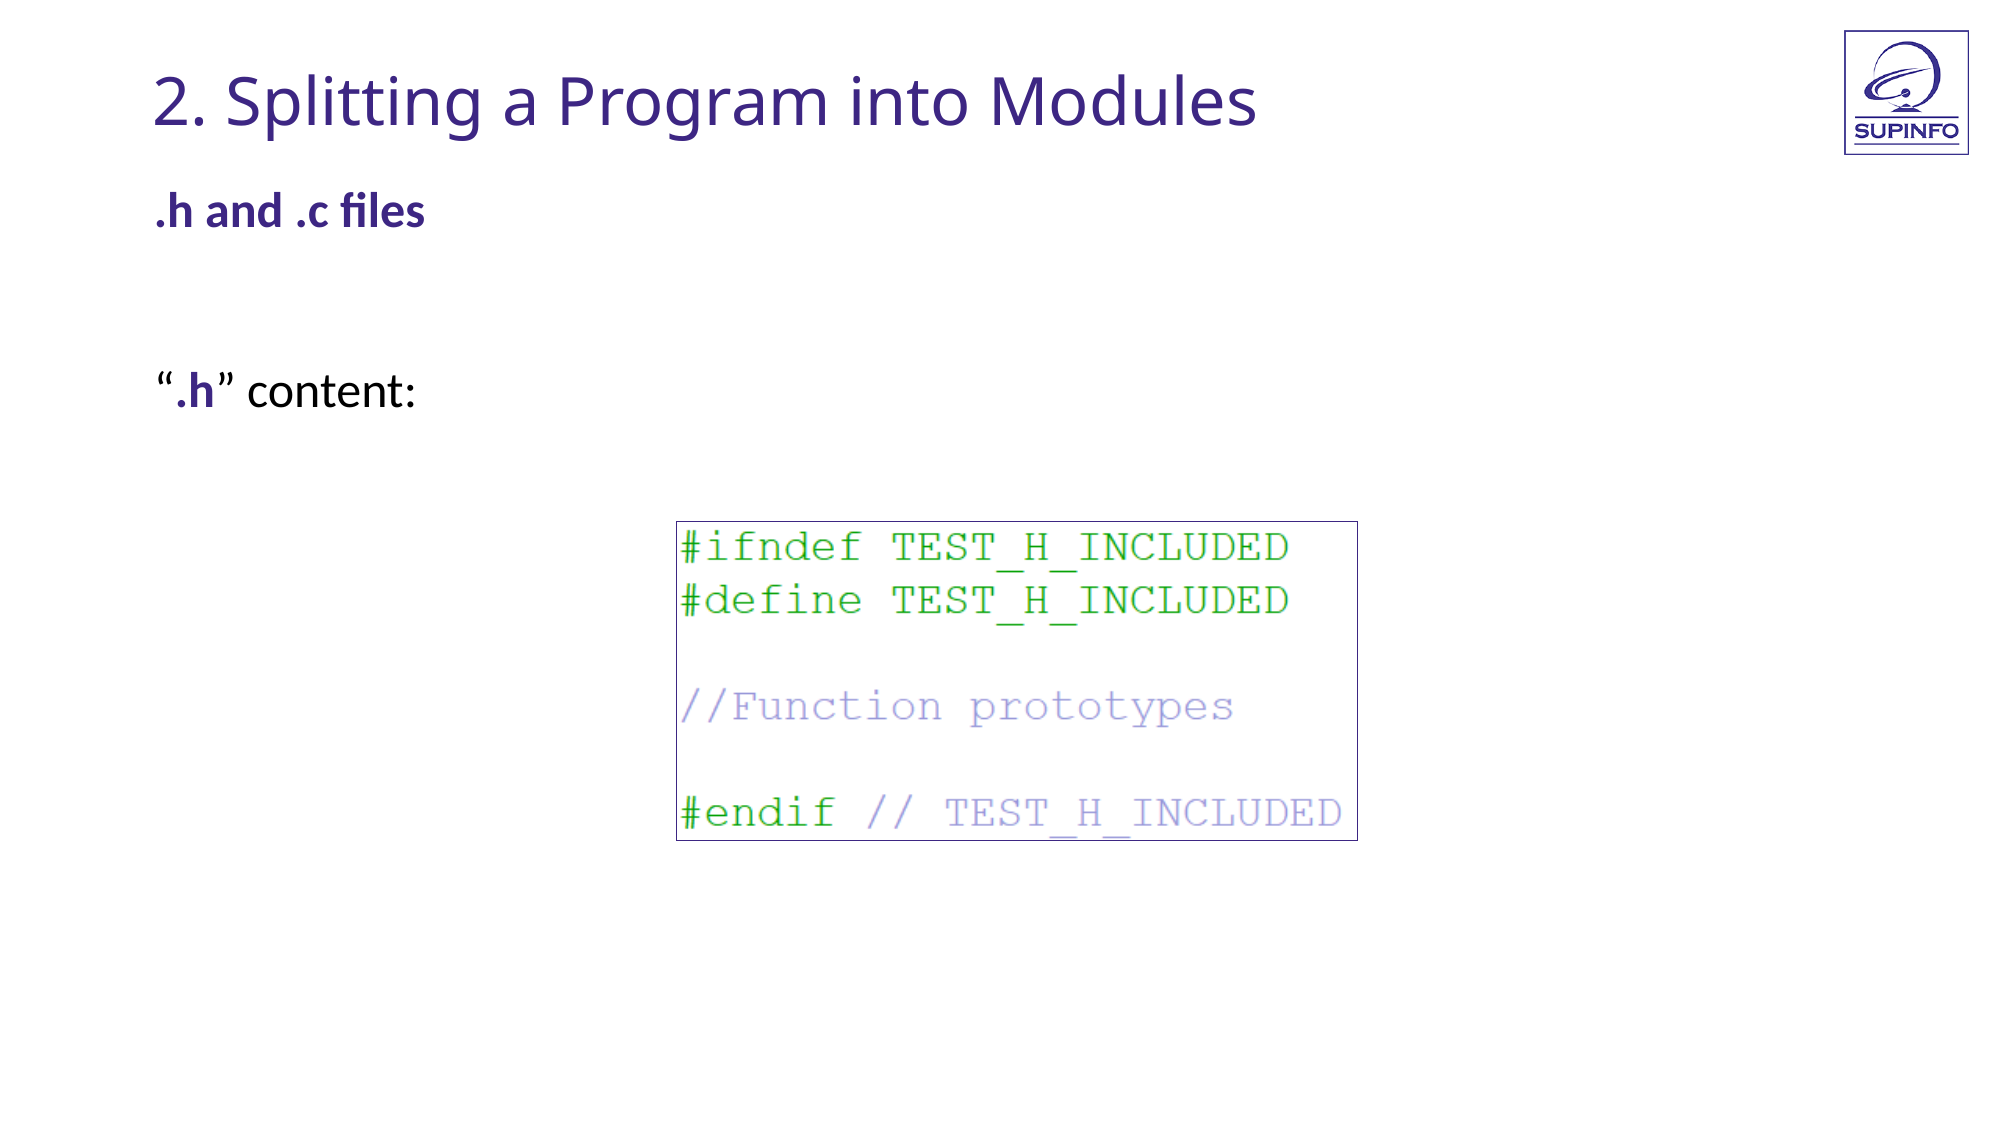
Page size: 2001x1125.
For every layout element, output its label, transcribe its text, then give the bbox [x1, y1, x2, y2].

picture [1844, 30, 1969, 155]
picture [676, 521, 1358, 840]
text_box .h and .c files “.h” content: [139, 170, 1895, 846]
text_box 2. Splitting a Program into Modules [137, 59, 1844, 155]
